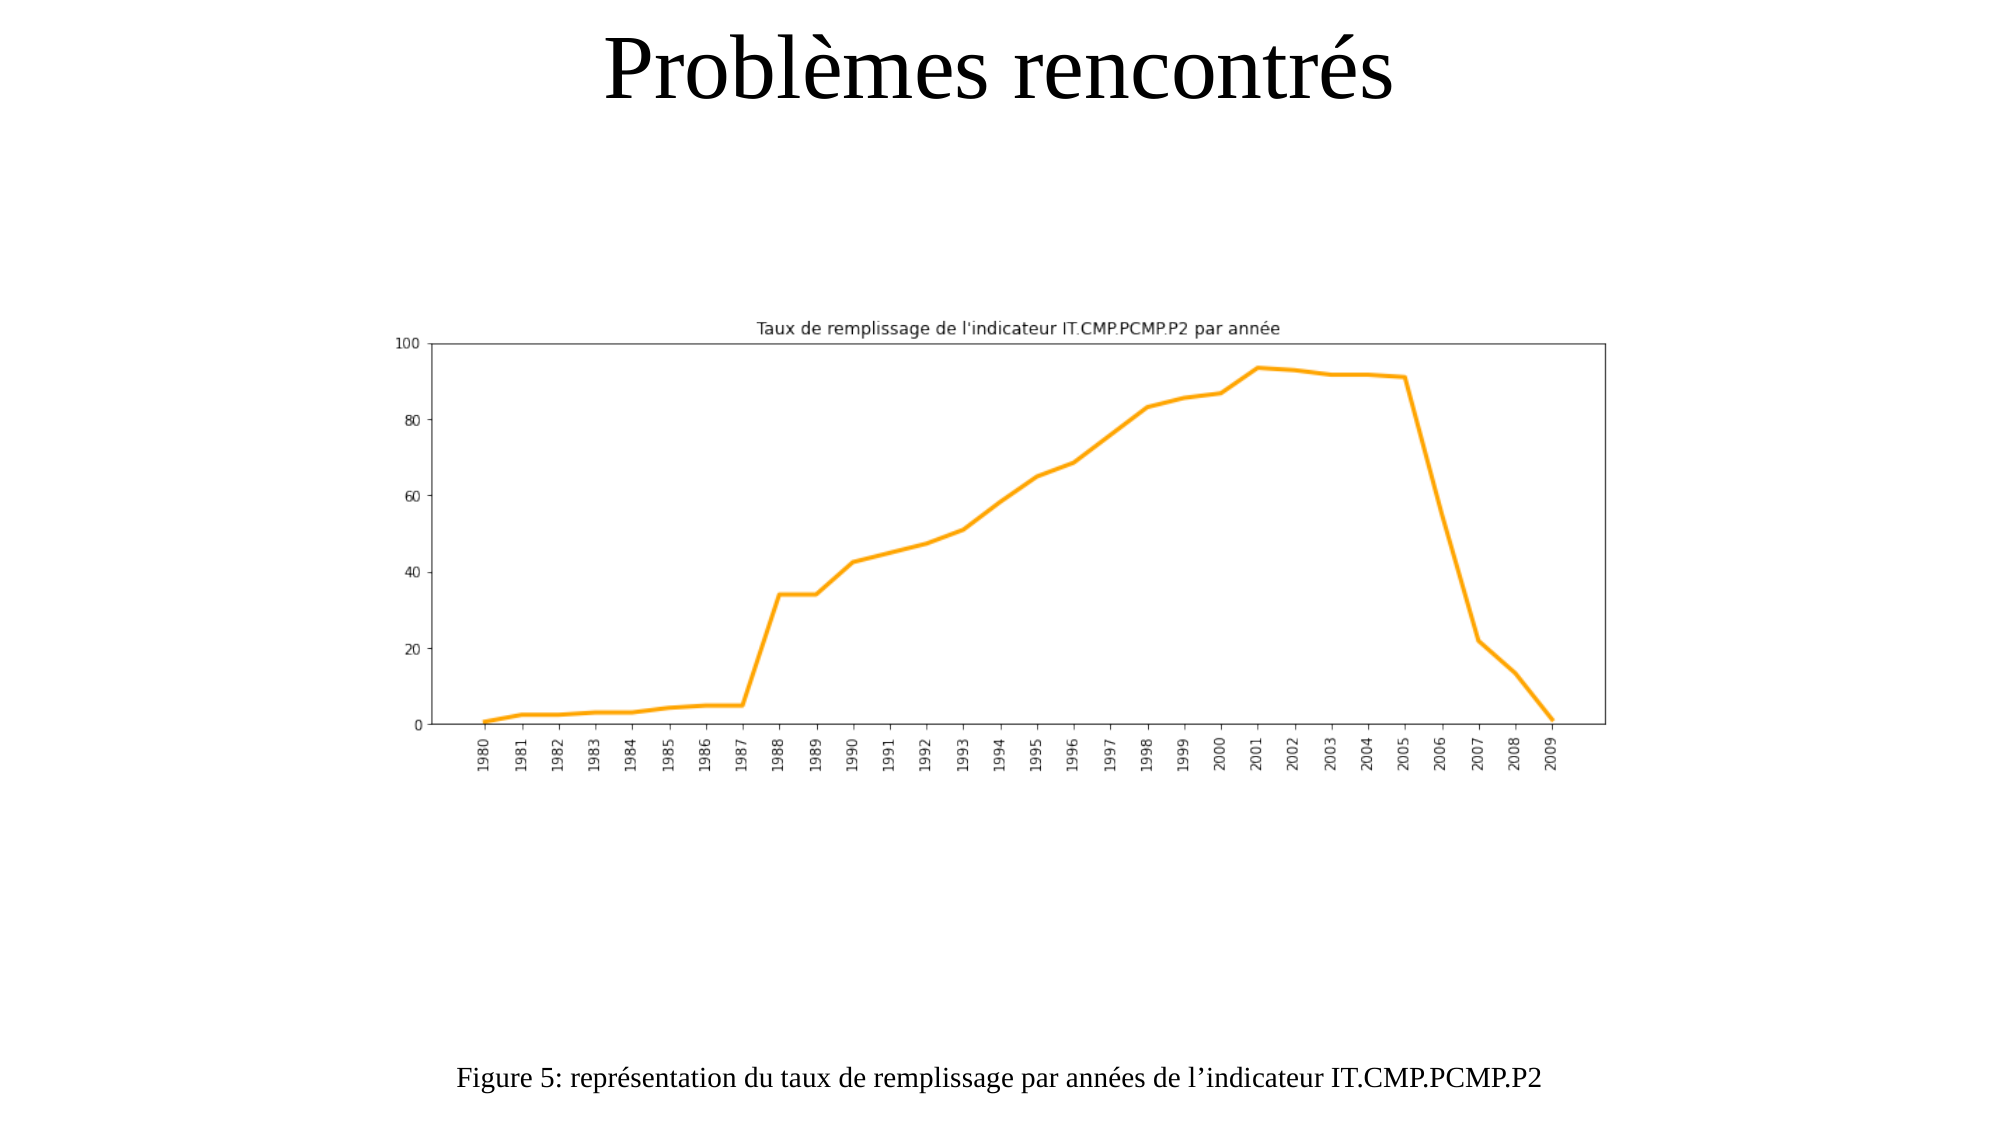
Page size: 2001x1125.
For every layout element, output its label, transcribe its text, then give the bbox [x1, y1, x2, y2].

title Problèmes rencontrés [0, 0, 2000, 139]
text_box Figure 5: représentation du taux de remplissage par années de l’indicateur IT.CMP.PCMP.P2 [428, 1037, 1572, 1115]
picture [385, 311, 1615, 780]
